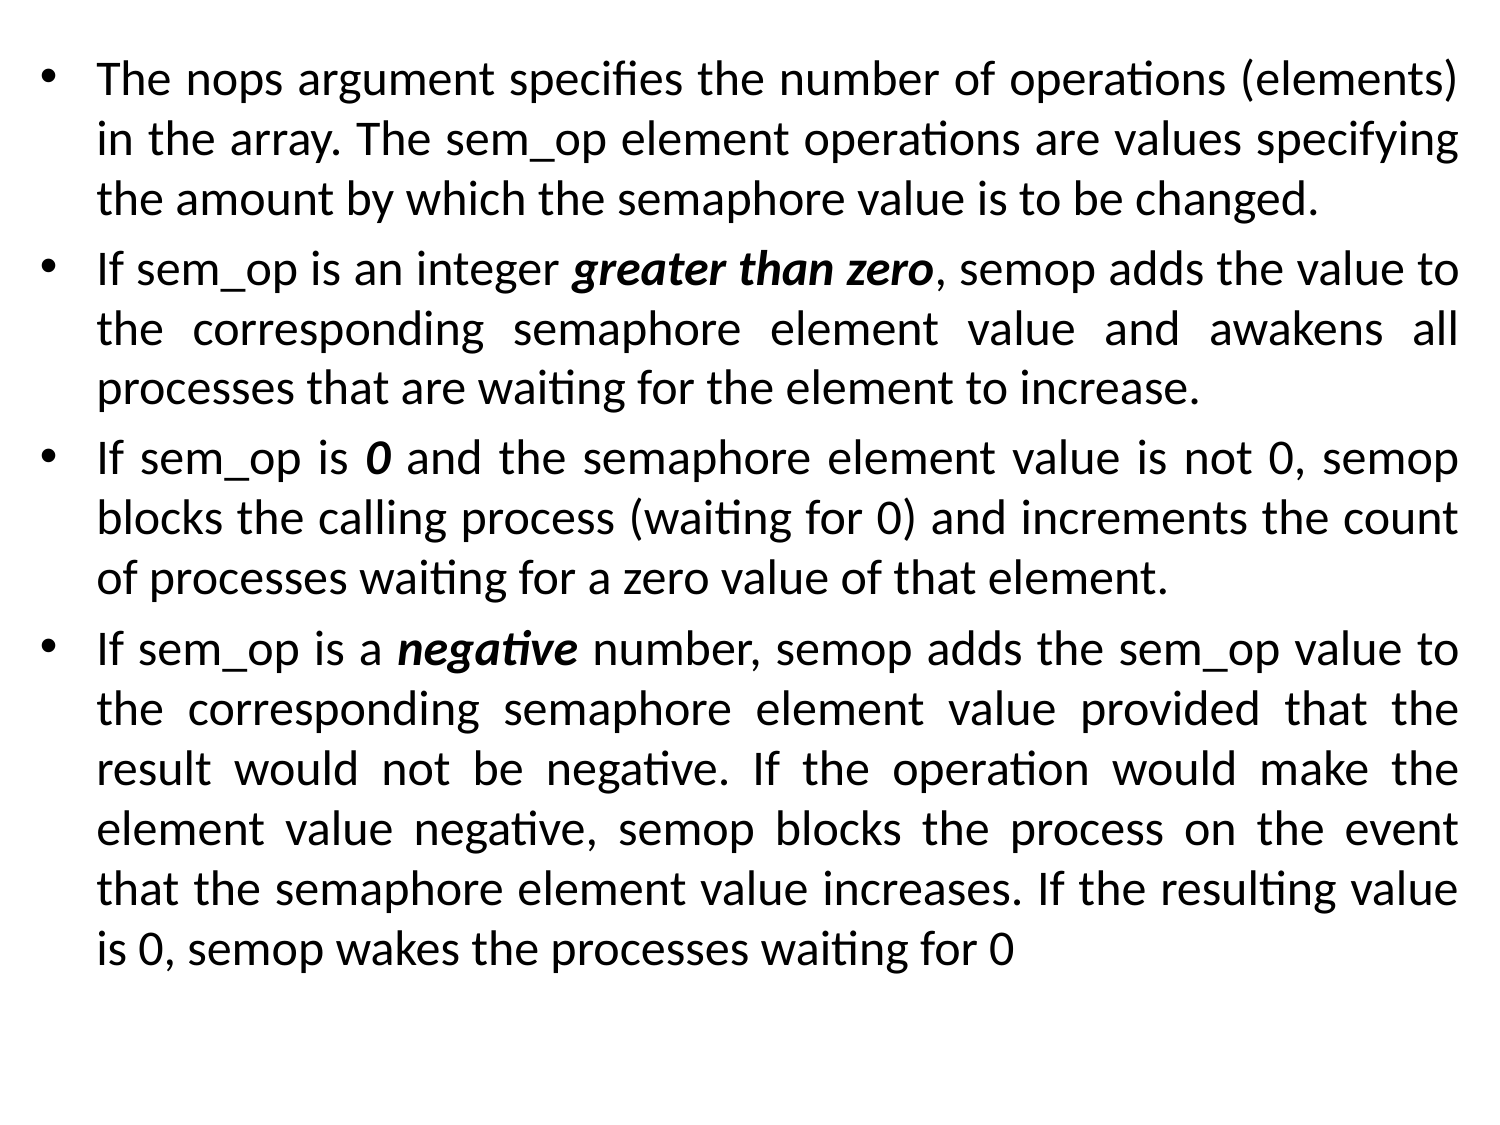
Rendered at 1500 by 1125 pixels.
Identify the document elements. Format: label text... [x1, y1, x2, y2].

list The nops argument specifies the number of operations (elements) in the array. The sem_op element operations are values specifying the amount by which the semaphore value is to be changed. If sem_op is an integer greater than zero, semop adds the value to the corresponding semaphore element value and awakens all processes that are waiting for the element to increase. If sem_op is 0 and the semaphore element value is not 0, semop blocks the calling process (waiting for 0) and increments the count of processes waiting for a zero value of that element. If sem_op is a negative number, semop adds the sem_op value to the corresponding semaphore element value provided that the result would not be negative. If the operation would make the element value negative, semop blocks the process on the event that the semaphore element value increases. If the resulting value is 0, semop wakes the processes waiting for 0 [24, 37, 1475, 1125]
